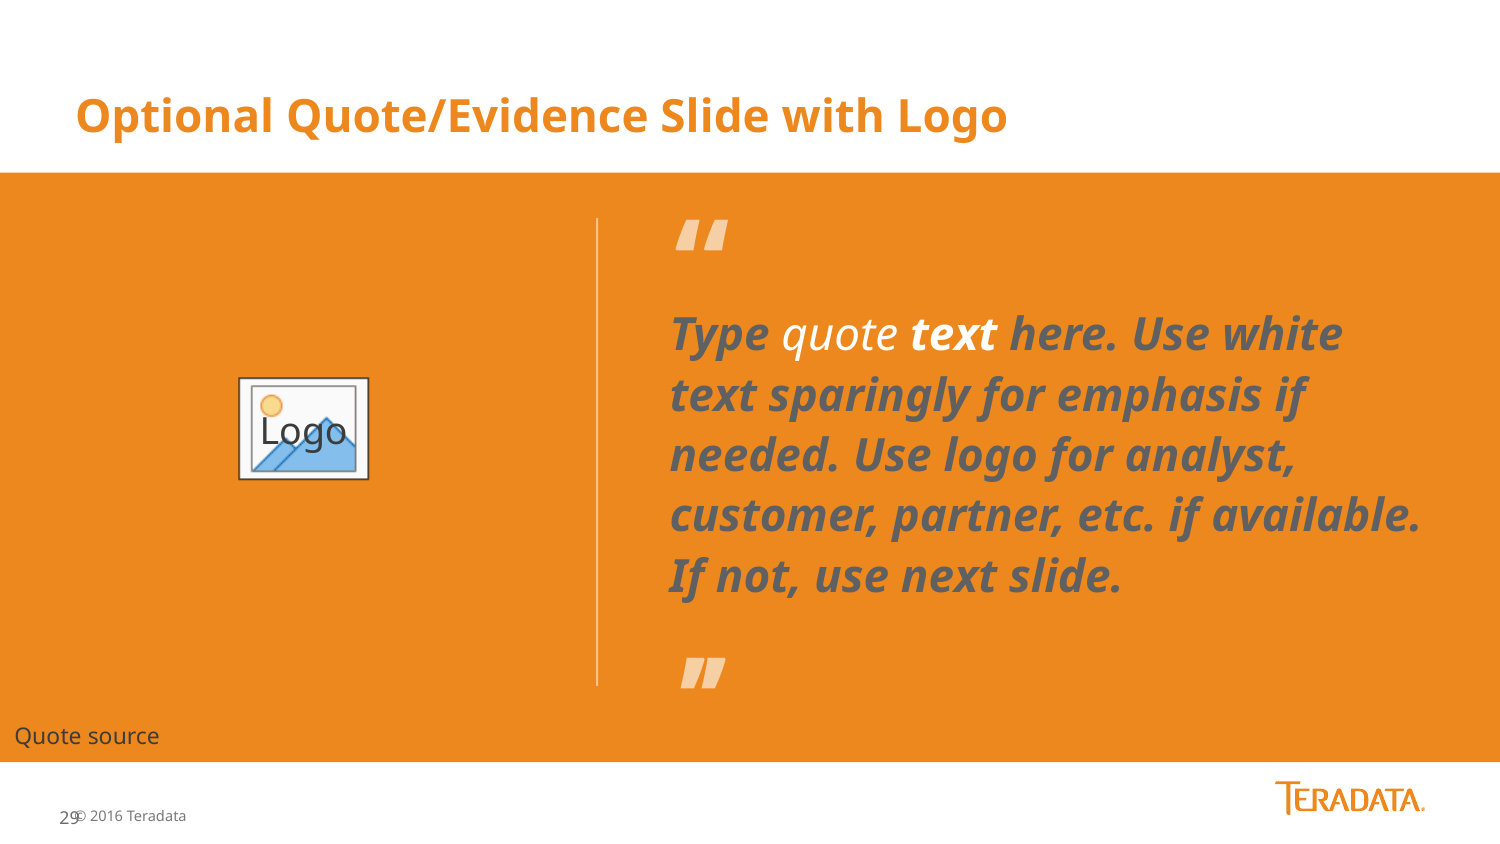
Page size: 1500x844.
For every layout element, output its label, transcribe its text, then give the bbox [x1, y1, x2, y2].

picture [99, 283, 509, 576]
title Optional Quote/Evidence Slide with Logo [75, 28, 1425, 144]
list Type quote text here. Use white text sparingly for emphasis if needed. Use logo for analyst, customer, partner, etc. if available. If not, use next slide. [669, 256, 1439, 645]
slide_number © 2016 Teradata [74, 806, 351, 825]
list Quote source [14, 707, 1107, 750]
